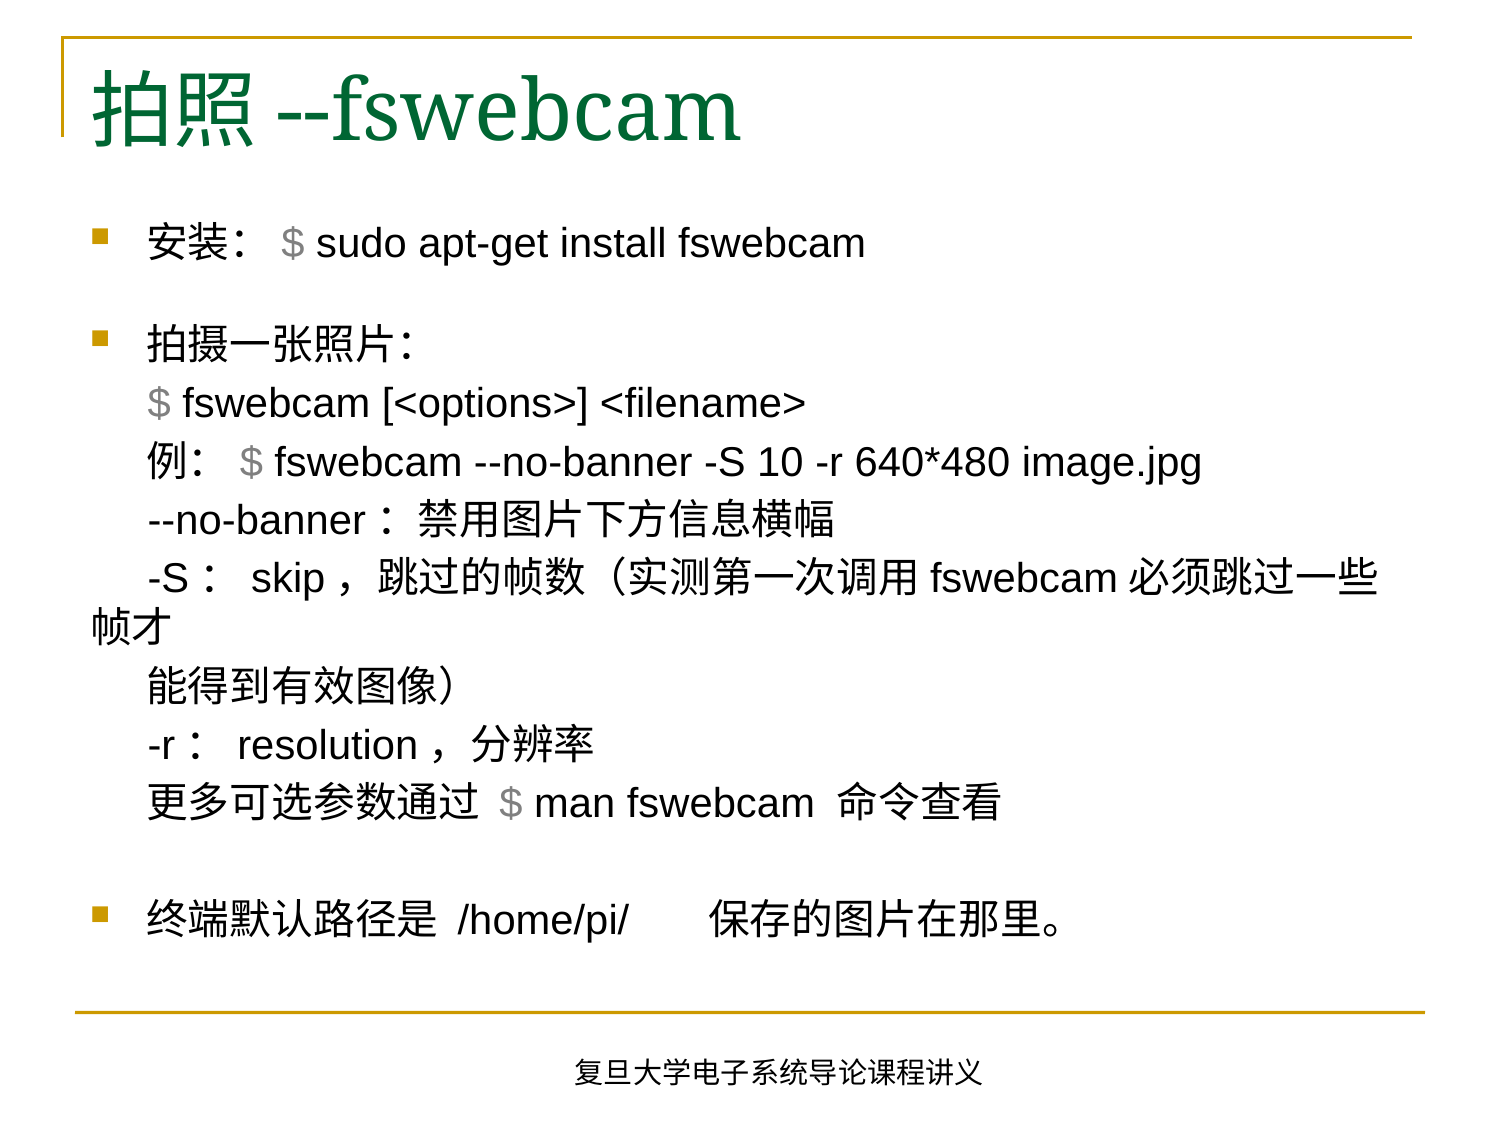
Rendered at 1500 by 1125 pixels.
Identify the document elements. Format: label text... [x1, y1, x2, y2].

list 安装：$ sudo apt-get install fswebcam 拍摄一张照片： $ fswebcam [<options>] <filename> 例：$ fswebcam --no-banner -S 10 -r 640*480 image.jpg --no-banner：禁用图片下方信息横幅 -S：skip，跳过的帧数（实测第一次调用fswebcam必须跳过一些帧才 能得到有效图像） -r：resolution，分辨率 更多可选参数通过 $ man fswebcam 命令查看 终端默认路径是 /home/pi/ 保存的图片在那里。 [75, 208, 1425, 1006]
title 拍照--fswebcam [75, 45, 1425, 185]
